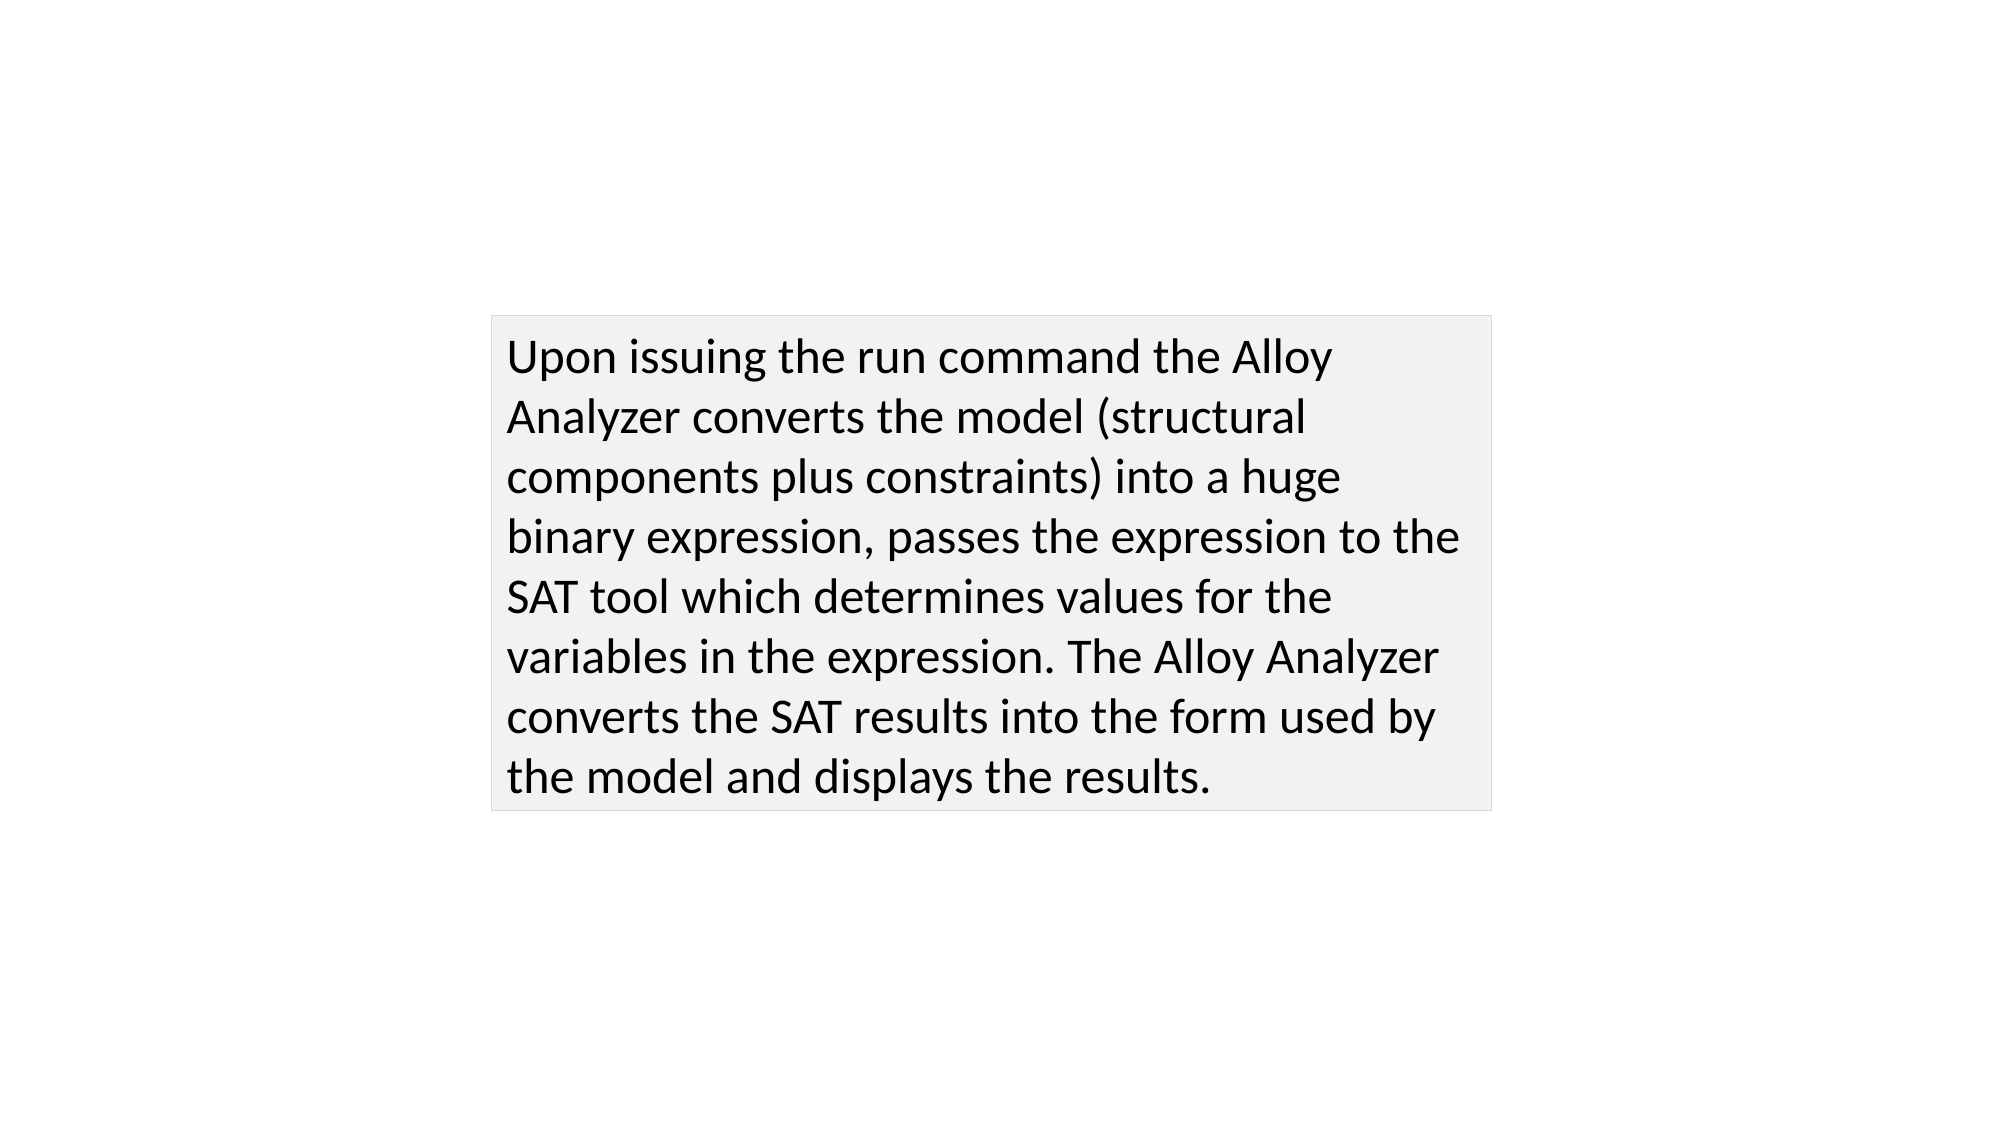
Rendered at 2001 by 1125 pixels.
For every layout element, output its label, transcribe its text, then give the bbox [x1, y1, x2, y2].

text_box Upon issuing the run command the Alloy Analyzer converts the model (structural components plus constraints) into a huge binary expression, passes the expression to the SAT tool which determines values for the variables in the expression. The Alloy Analyzer converts the SAT results into the form used by the model and displays the results. [491, 315, 1492, 811]
